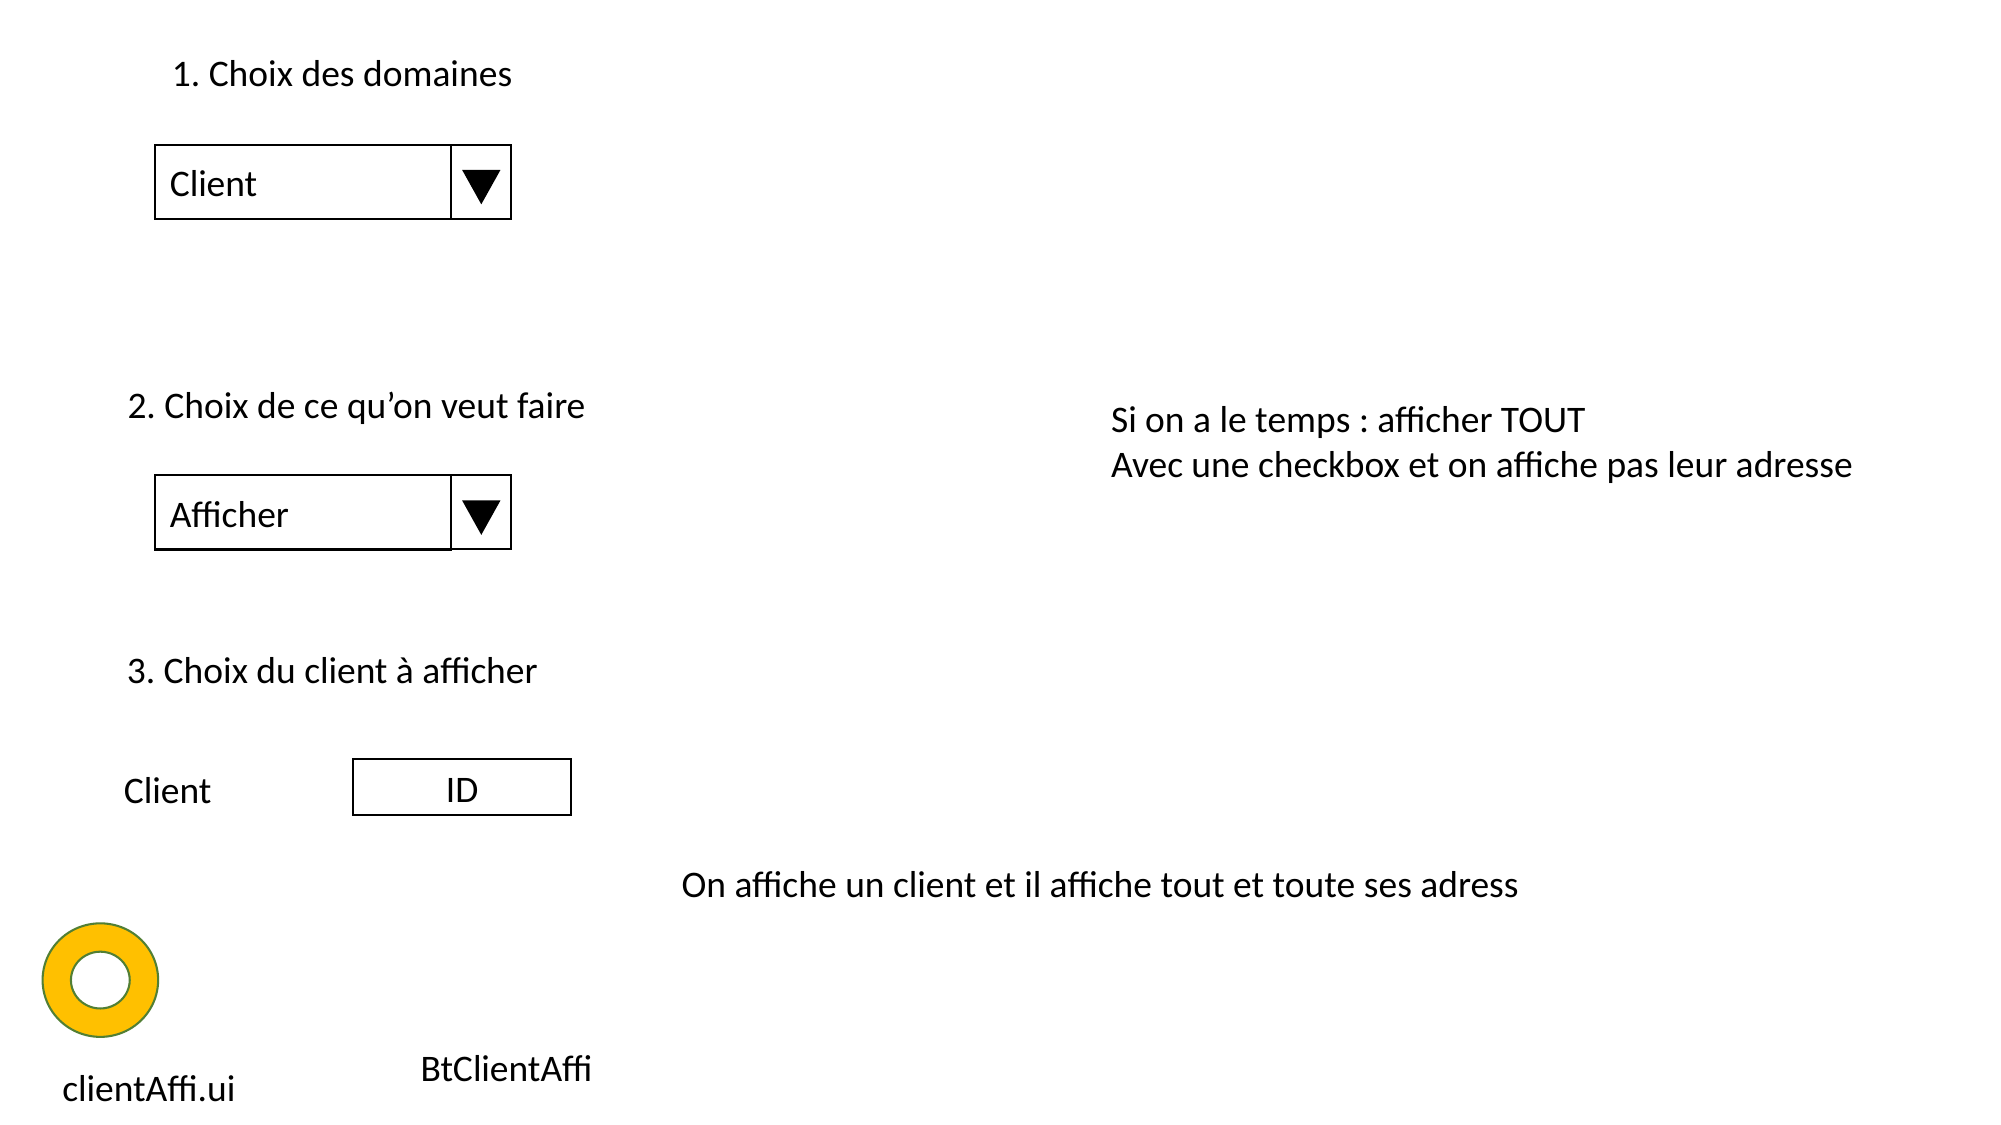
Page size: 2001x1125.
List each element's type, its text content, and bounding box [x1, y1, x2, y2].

text_box ID [352, 758, 572, 816]
text_box Client [109, 759, 342, 819]
text_box clientAffi.ui [47, 1057, 294, 1117]
text_box 3. Choix du client à afficher [112, 638, 554, 698]
text_box [41, 922, 160, 1038]
text_box Afficher [154, 474, 452, 551]
text_box 2. Choix de ce qu’on veut faire [112, 373, 601, 433]
text_box Si on a le temps : afficher TOUT Avec une checkbox et on affiche pas leur adresse [1096, 387, 1869, 537]
text_box 1. Choix des domaines [157, 41, 528, 101]
text_box On affiche un client et il affiche tout et toute ses adress [666, 852, 1535, 957]
text_box [460, 499, 503, 537]
text_box [452, 474, 512, 550]
text_box Client [154, 144, 452, 220]
text_box [460, 168, 503, 207]
text_box BtClientAffi [405, 1036, 724, 1097]
text_box [452, 144, 512, 220]
